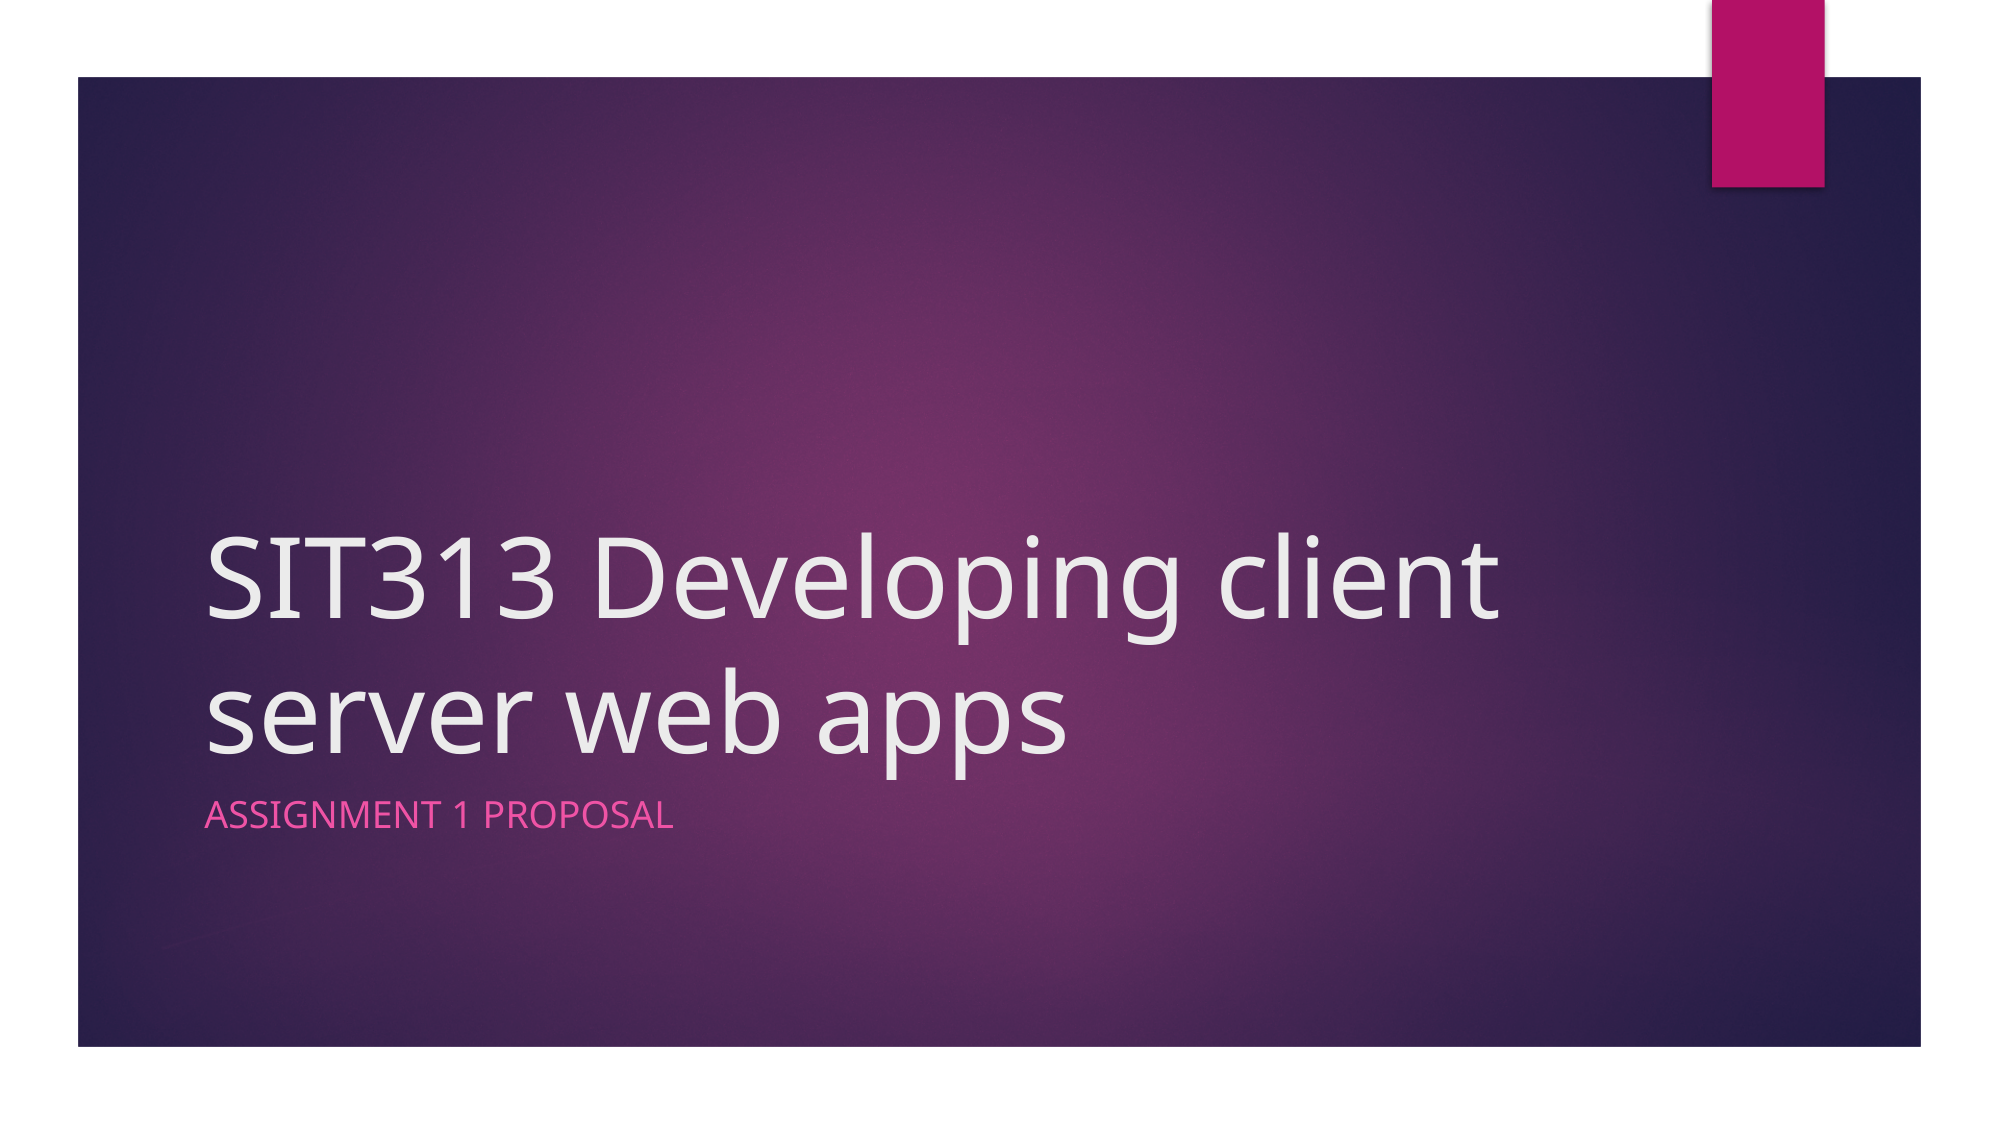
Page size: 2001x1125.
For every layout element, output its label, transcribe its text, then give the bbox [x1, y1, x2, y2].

title SIT313 Developing client server web apps [189, 344, 1638, 783]
subtitle Assignment 1 proposal [189, 783, 1638, 925]
